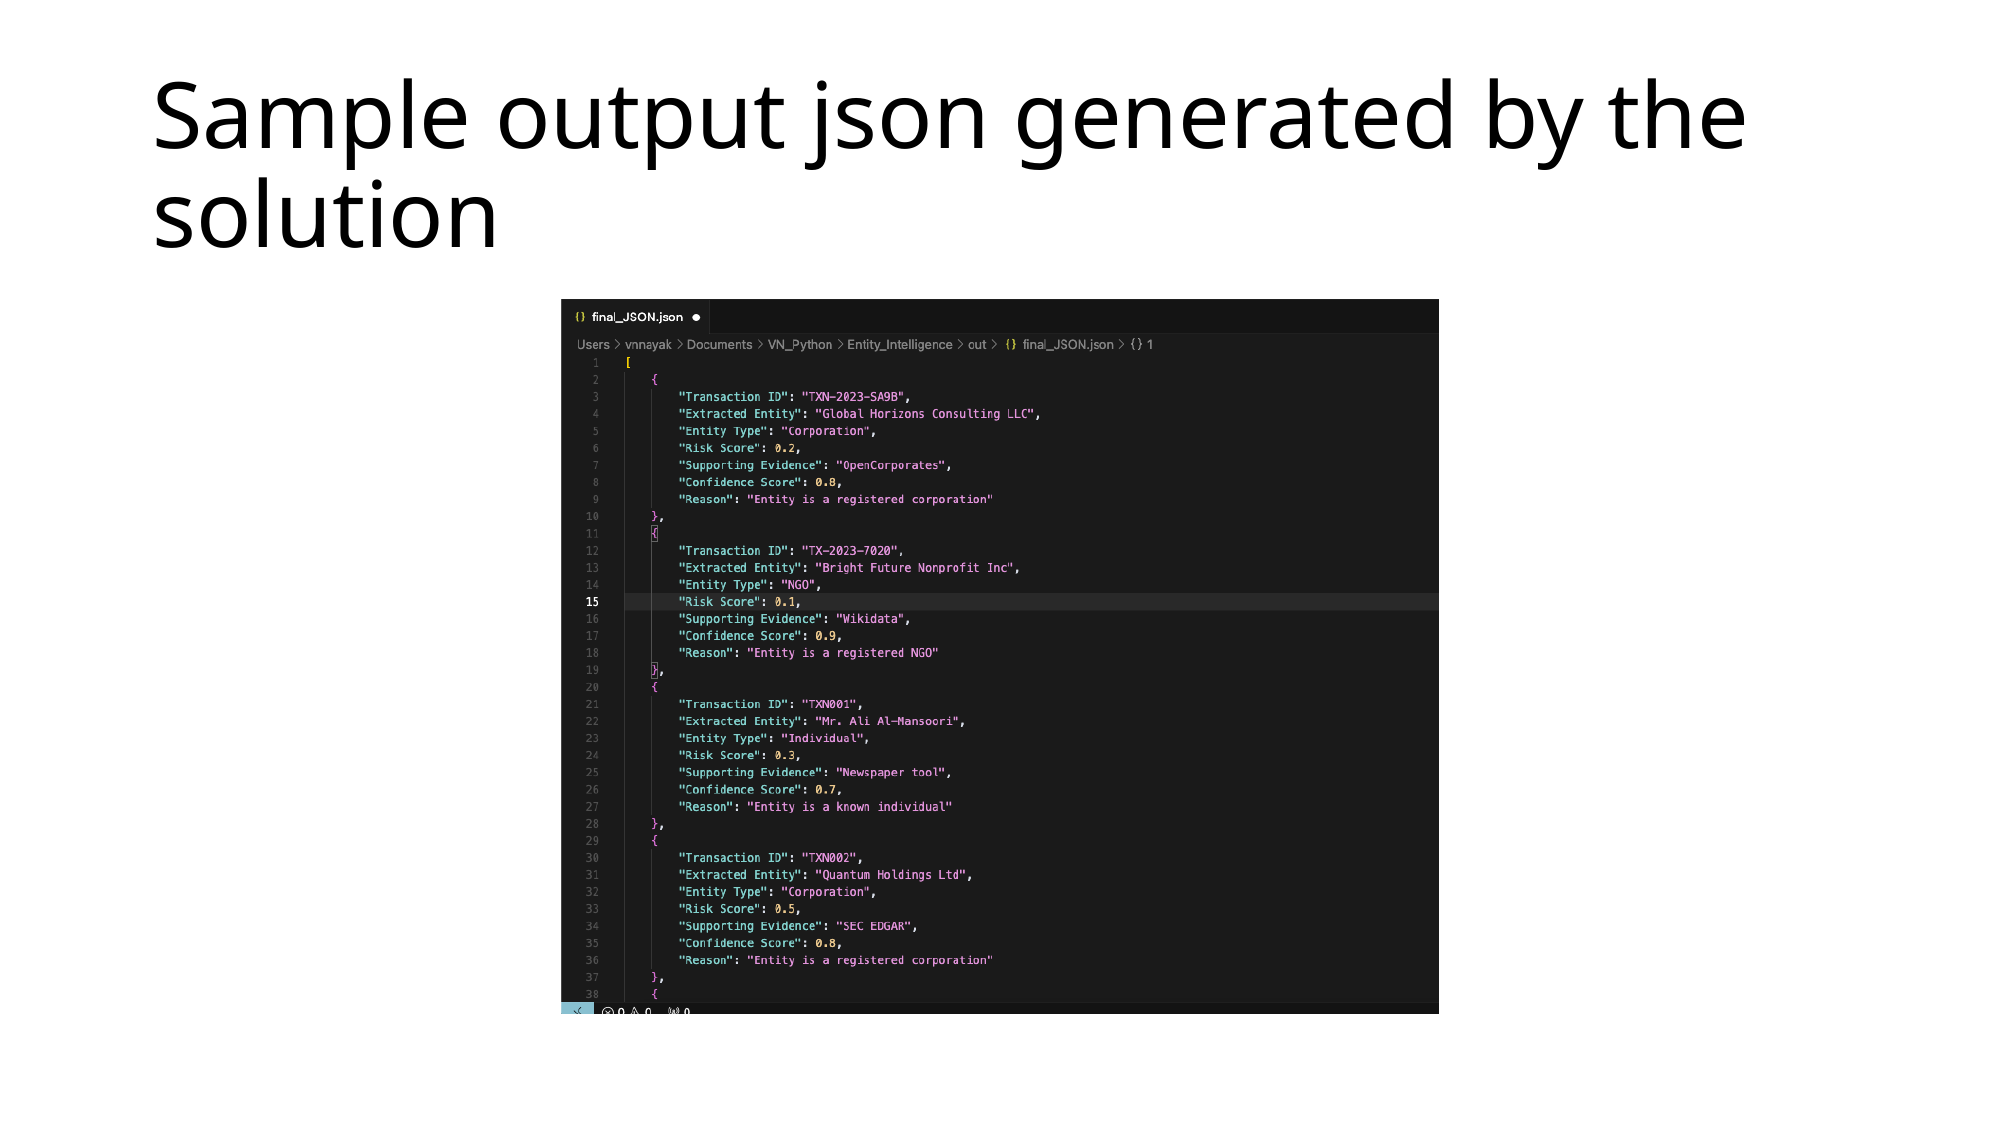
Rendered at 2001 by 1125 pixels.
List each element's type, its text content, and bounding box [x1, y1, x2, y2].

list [560, 298, 1440, 1014]
title Sample output json generated by the solution [137, 59, 1863, 278]
